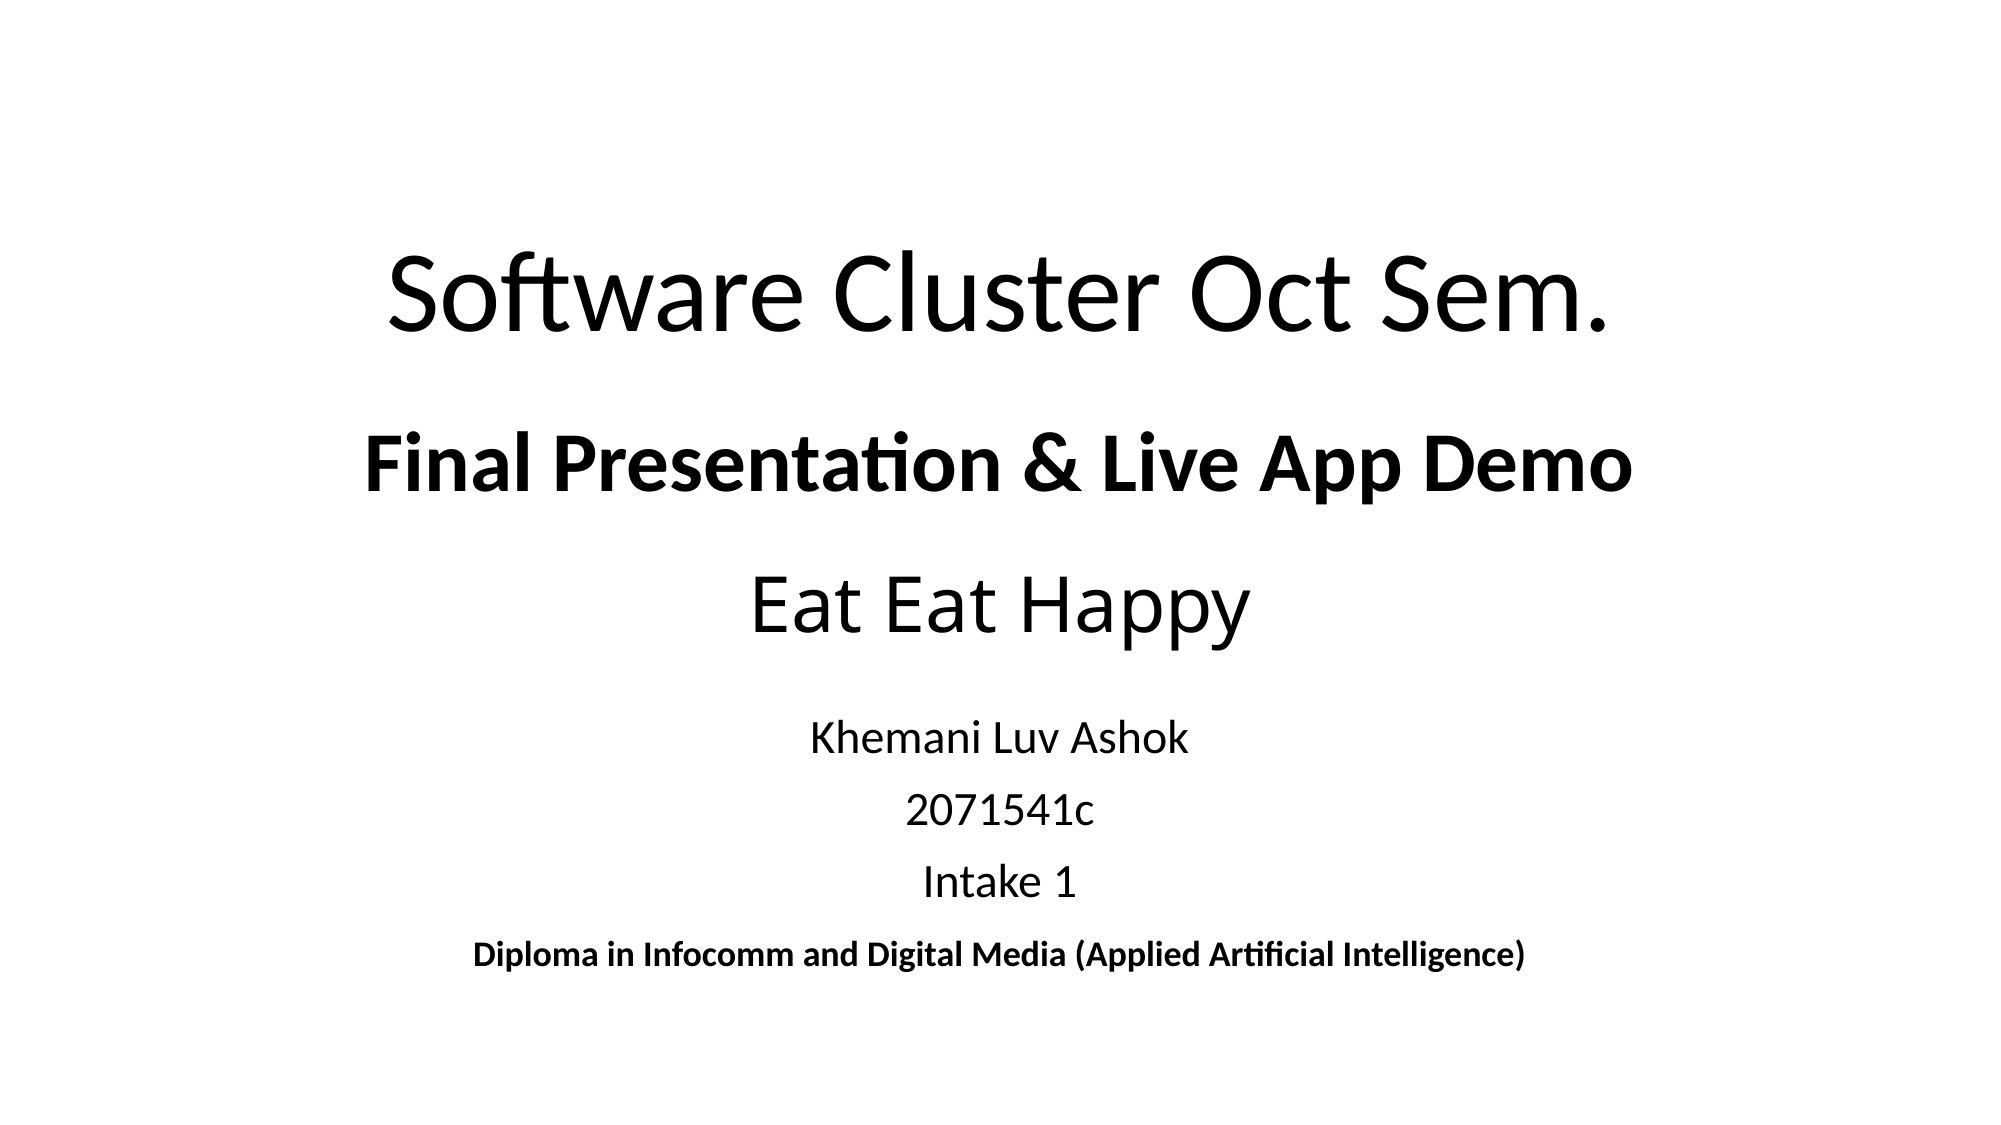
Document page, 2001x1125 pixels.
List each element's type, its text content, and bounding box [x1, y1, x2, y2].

subtitle Khemani Luv Ashok 2071541c Intake 1 Diploma in Infocomm and Digital Media (Applied Artificial Intelligence) [249, 704, 1750, 983]
title Software Cluster Oct Sem. Final Presentation & Live App Demo Eat Eat Happy [249, 134, 1750, 656]
